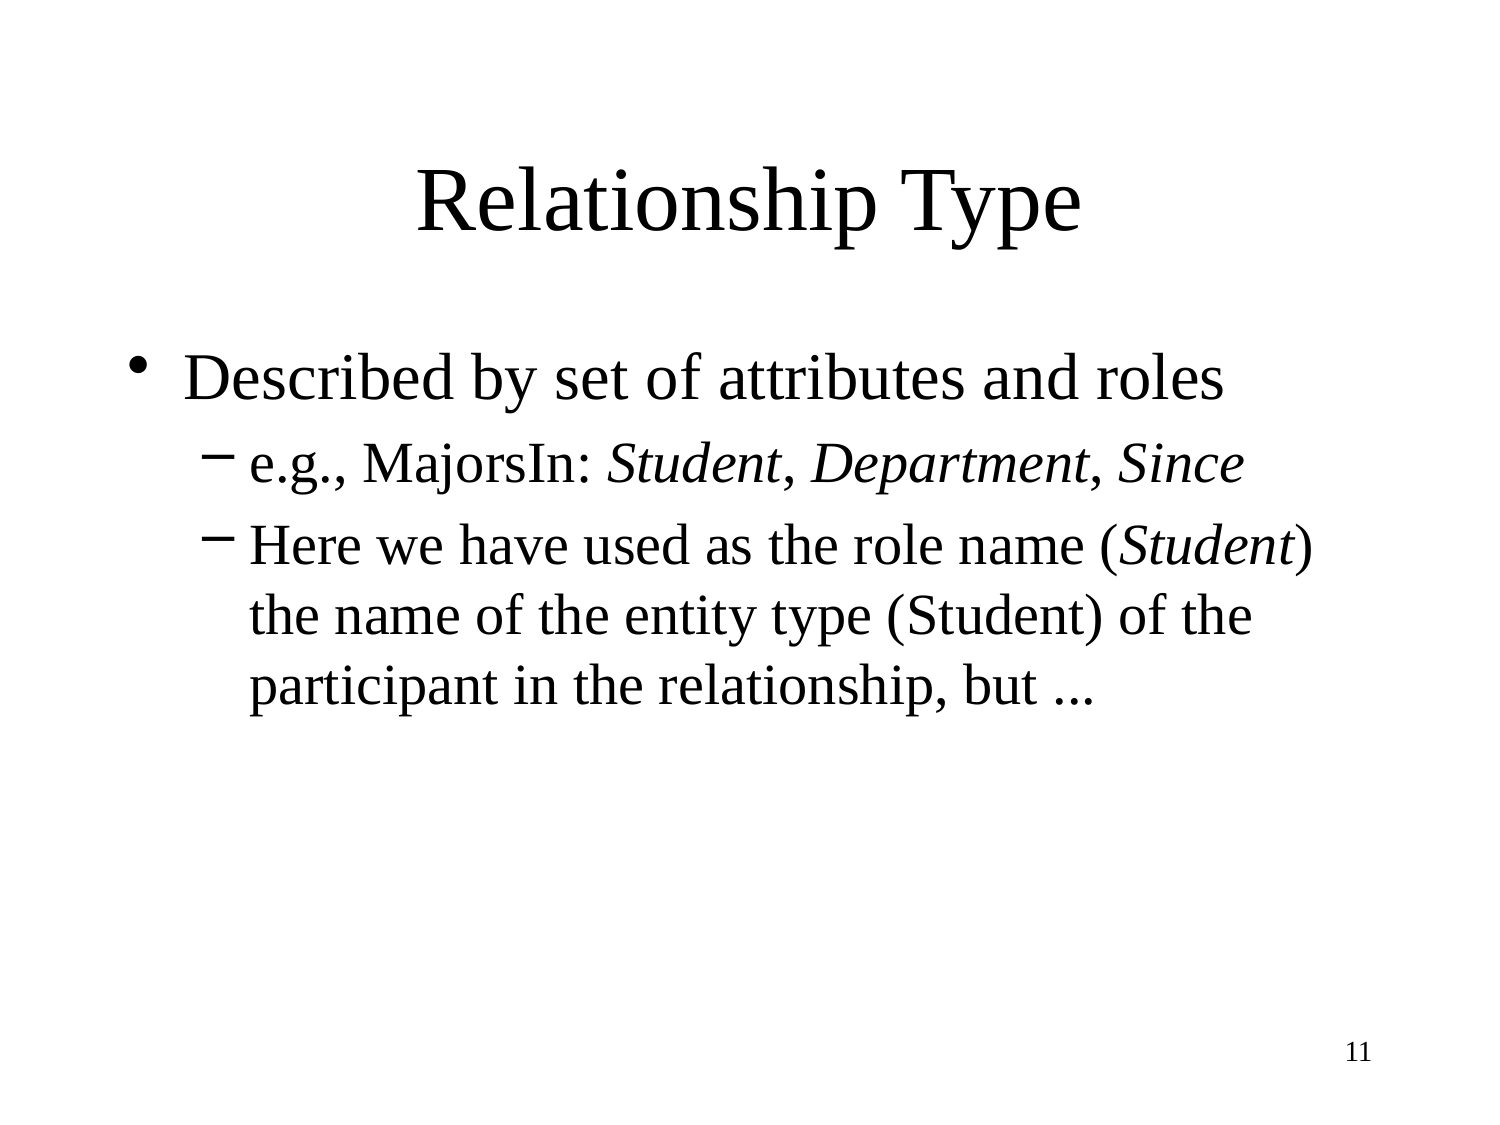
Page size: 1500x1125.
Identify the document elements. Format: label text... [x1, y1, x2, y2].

list Described by set of attributes and roles e.g., MajorsIn: Student, Department, Since Here we have used as the role name (Student) the name of the entity type (Student) of the participant in the relationship, but ... [112, 324, 1388, 1001]
slide_number 11 [1074, 1024, 1388, 1101]
title Relationship Type [112, 99, 1388, 288]
